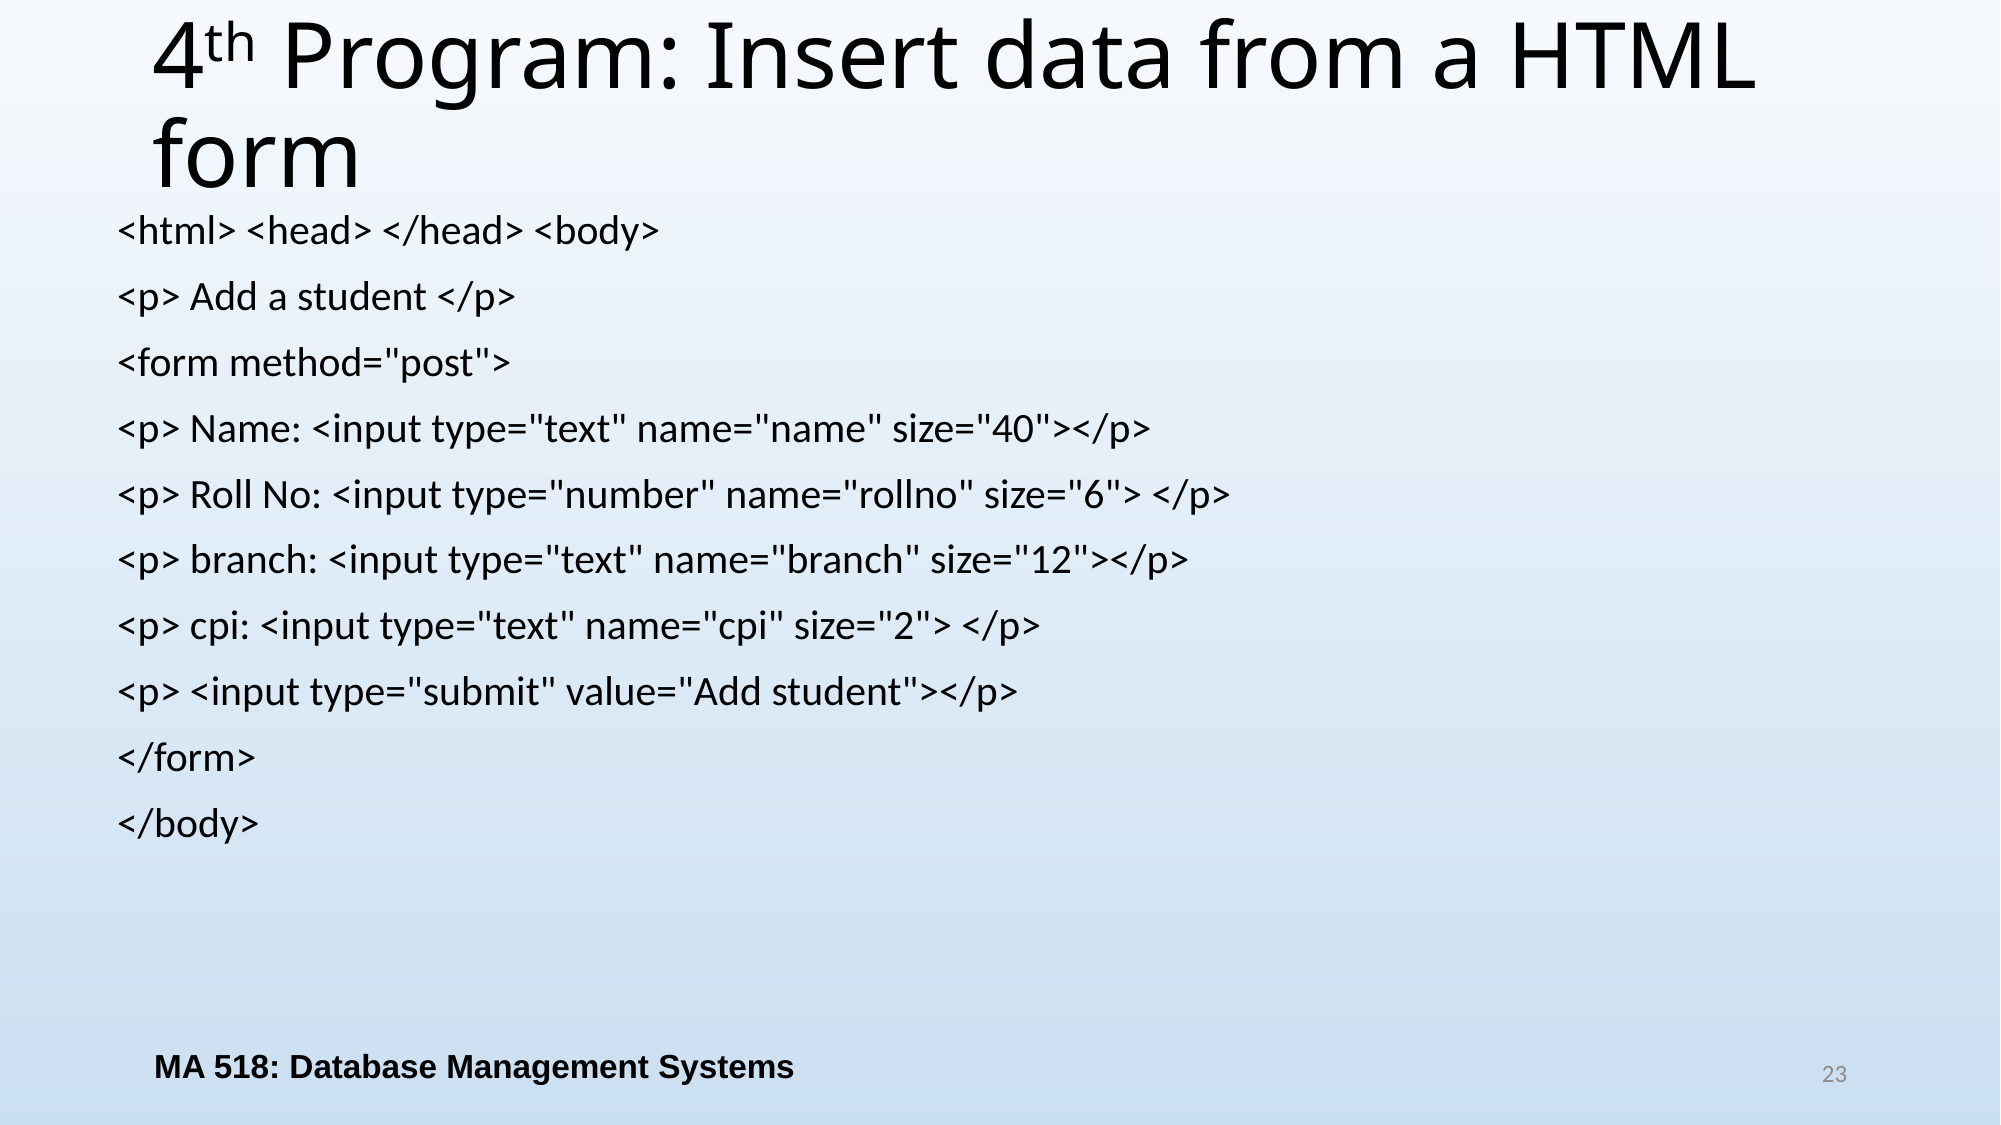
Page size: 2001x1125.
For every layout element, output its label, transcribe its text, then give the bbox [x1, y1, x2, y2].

slide_number 23 [1412, 1042, 1863, 1103]
footer MA 518: Database Management Systems [137, 1035, 813, 1096]
list <html> <head> </head> <body> <p> Add a student </p> <form method="post"> <p> Name: <input type="text" name="name" size="40"></p> <p> Roll No: <input type="number" name="rollno" size="6"> </p> <p> branch: <input type="text" name="branch" size="12"></p> <p> cpi: <input type="text" name="cpi" size="2"> </p> <p> <input type="submit" value="Add student"></p> </form> </body> [102, 201, 1898, 916]
title 4th Program: Insert data from a HTML form [137, 0, 1863, 201]
